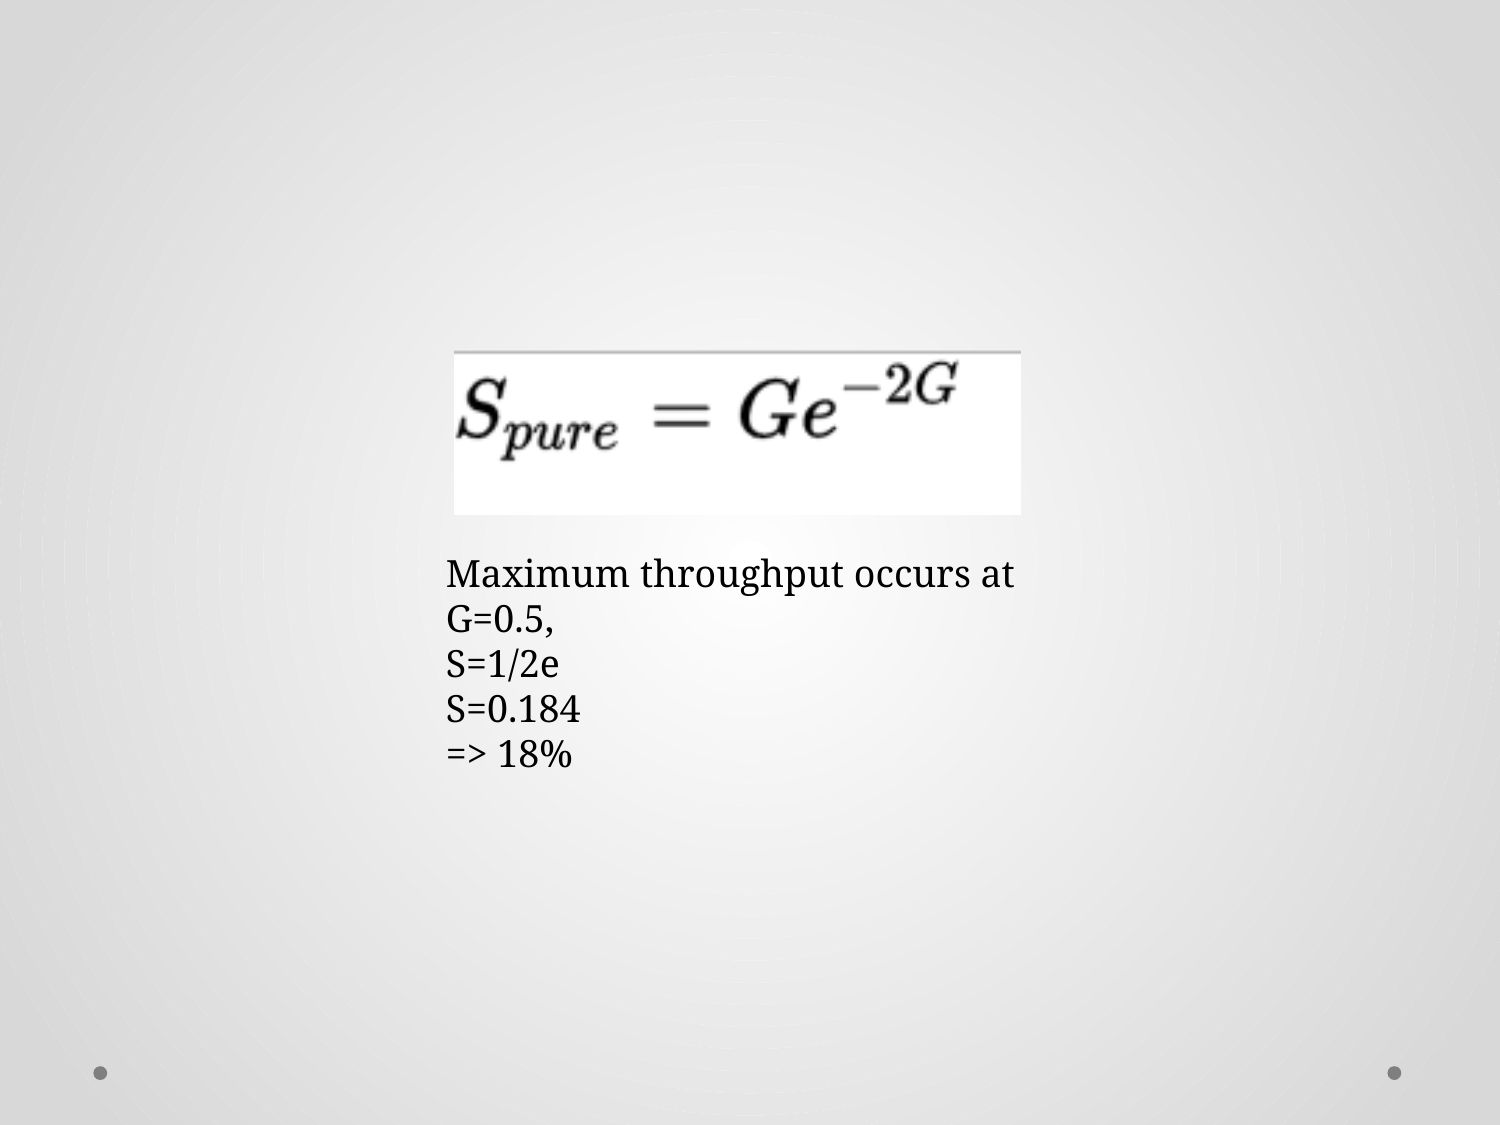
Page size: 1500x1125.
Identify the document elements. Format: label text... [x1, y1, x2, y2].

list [454, 349, 1022, 515]
text_box Maximum throughput occurs at G=0.5, S=1/2e S=0.184 => 18% [430, 542, 1113, 783]
